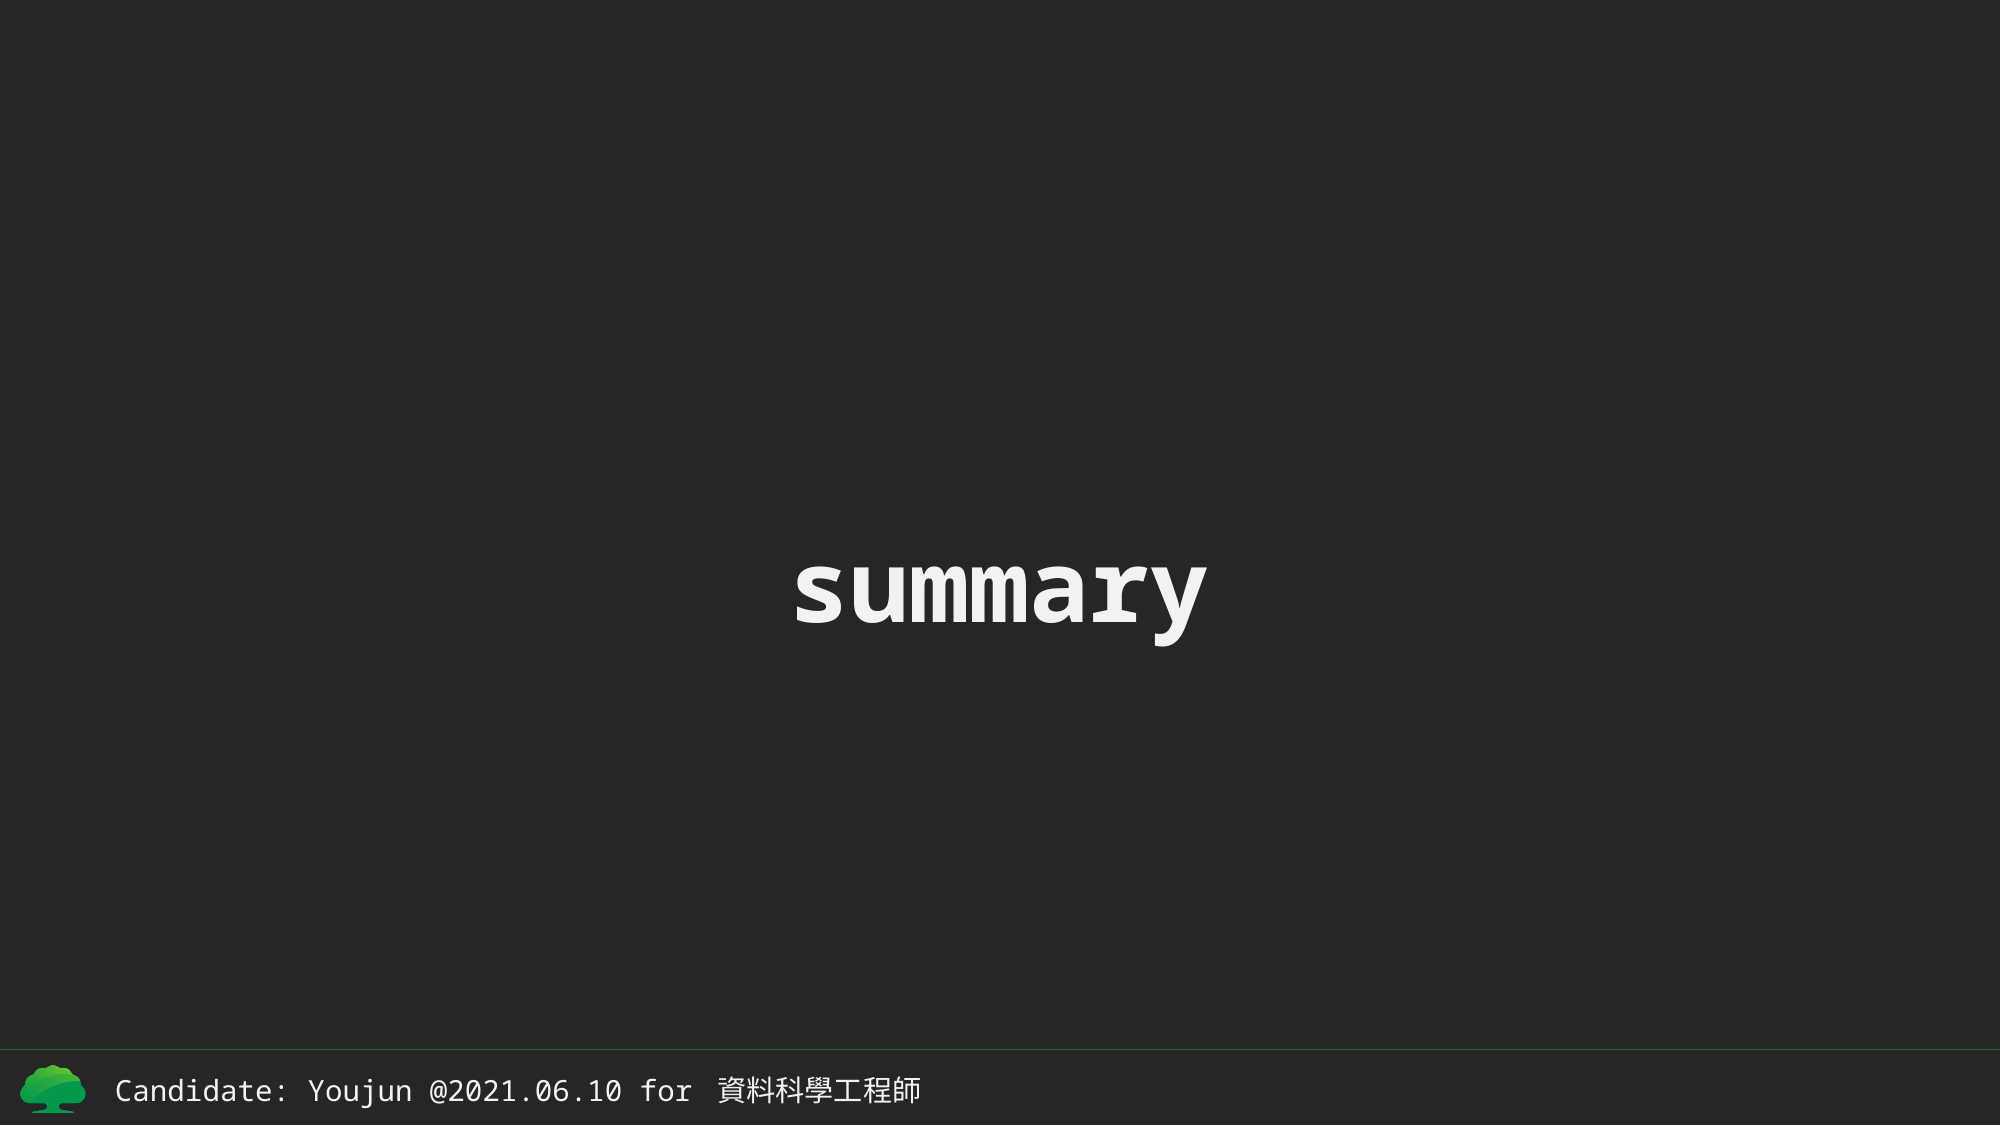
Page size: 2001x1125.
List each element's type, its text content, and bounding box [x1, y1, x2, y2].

text_box summary [775, 515, 1225, 651]
text_box Candidate: Youjun @2021.06.10 for 資料科學工程師 [100, 1065, 937, 1115]
picture [19, 1065, 86, 1113]
